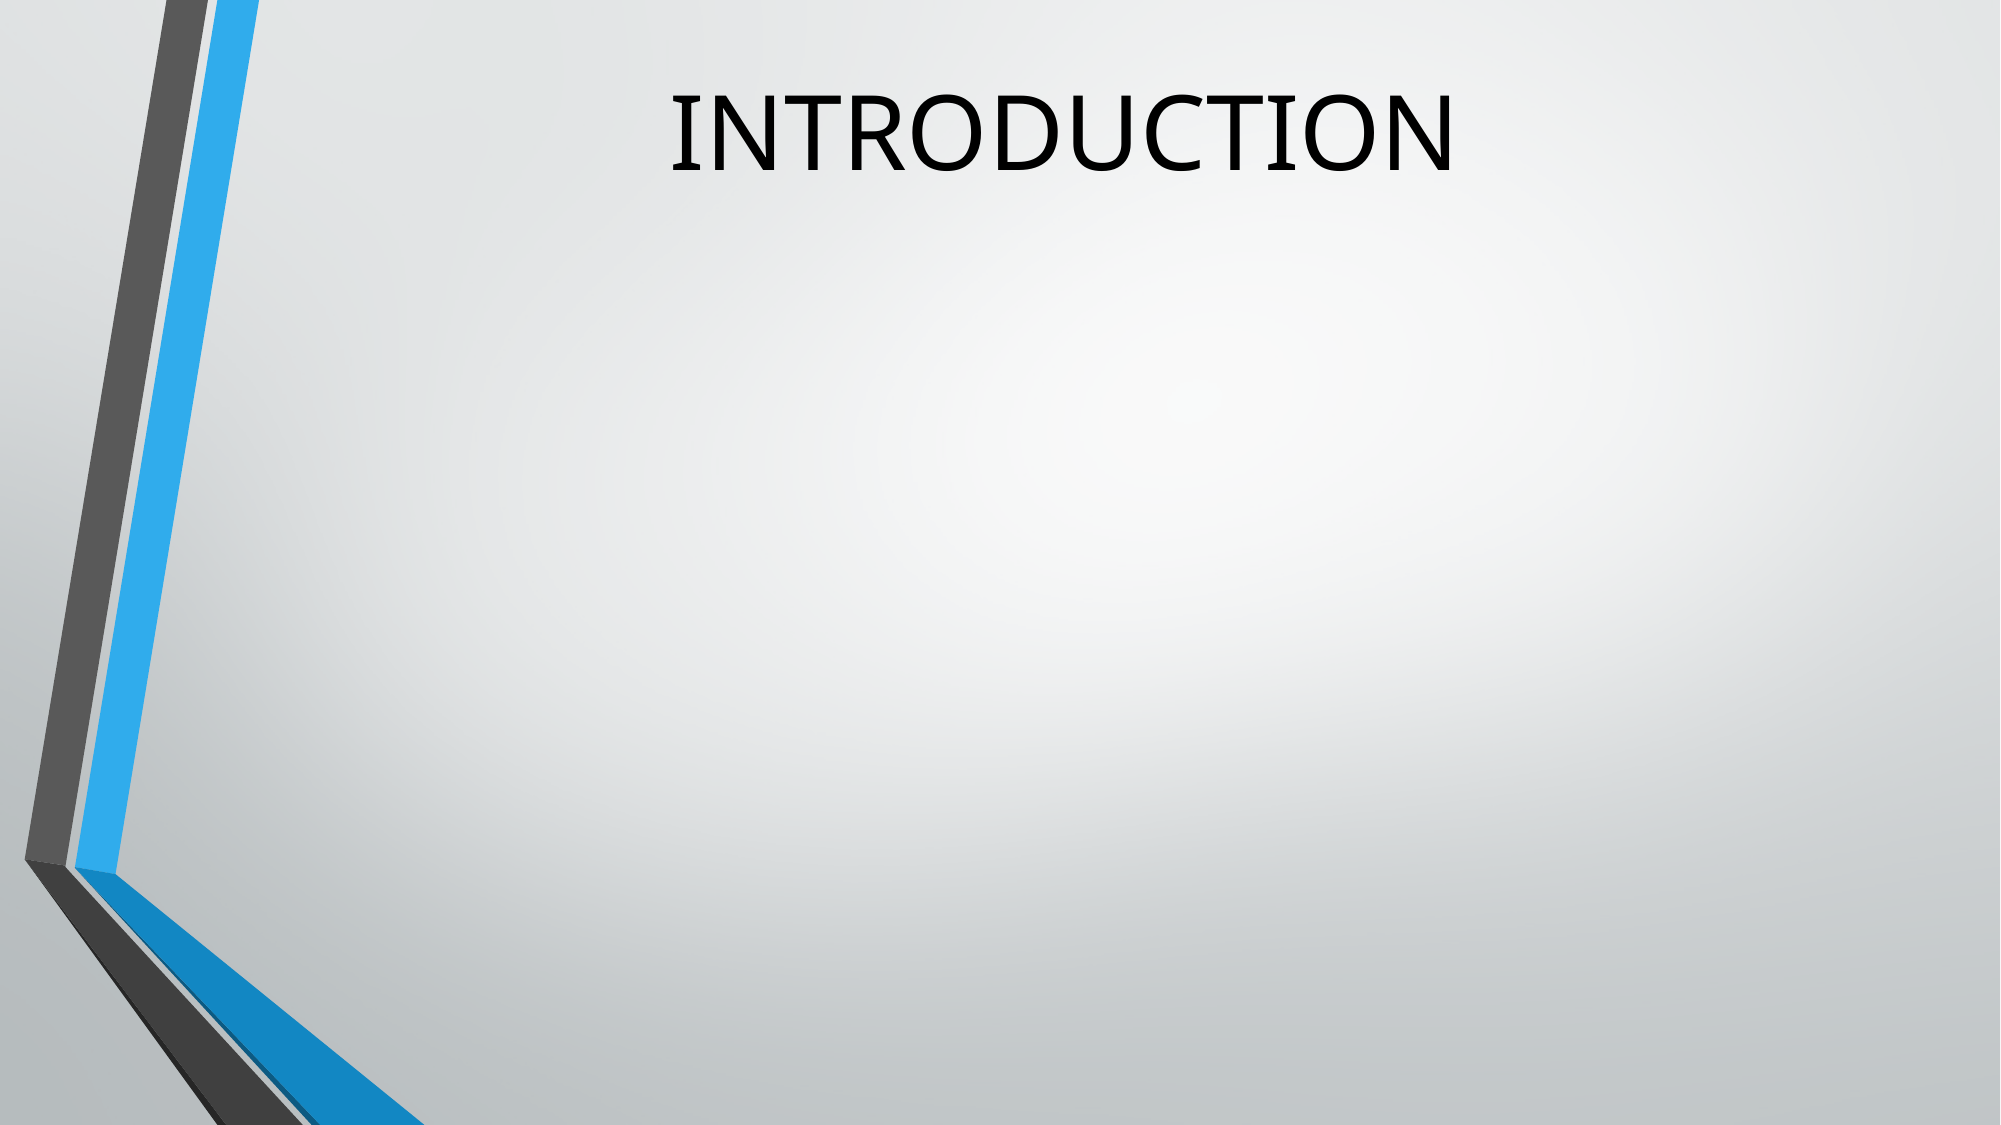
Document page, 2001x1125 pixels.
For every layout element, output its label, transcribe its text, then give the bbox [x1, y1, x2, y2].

title INTRODUCTION [243, 46, 1887, 210]
